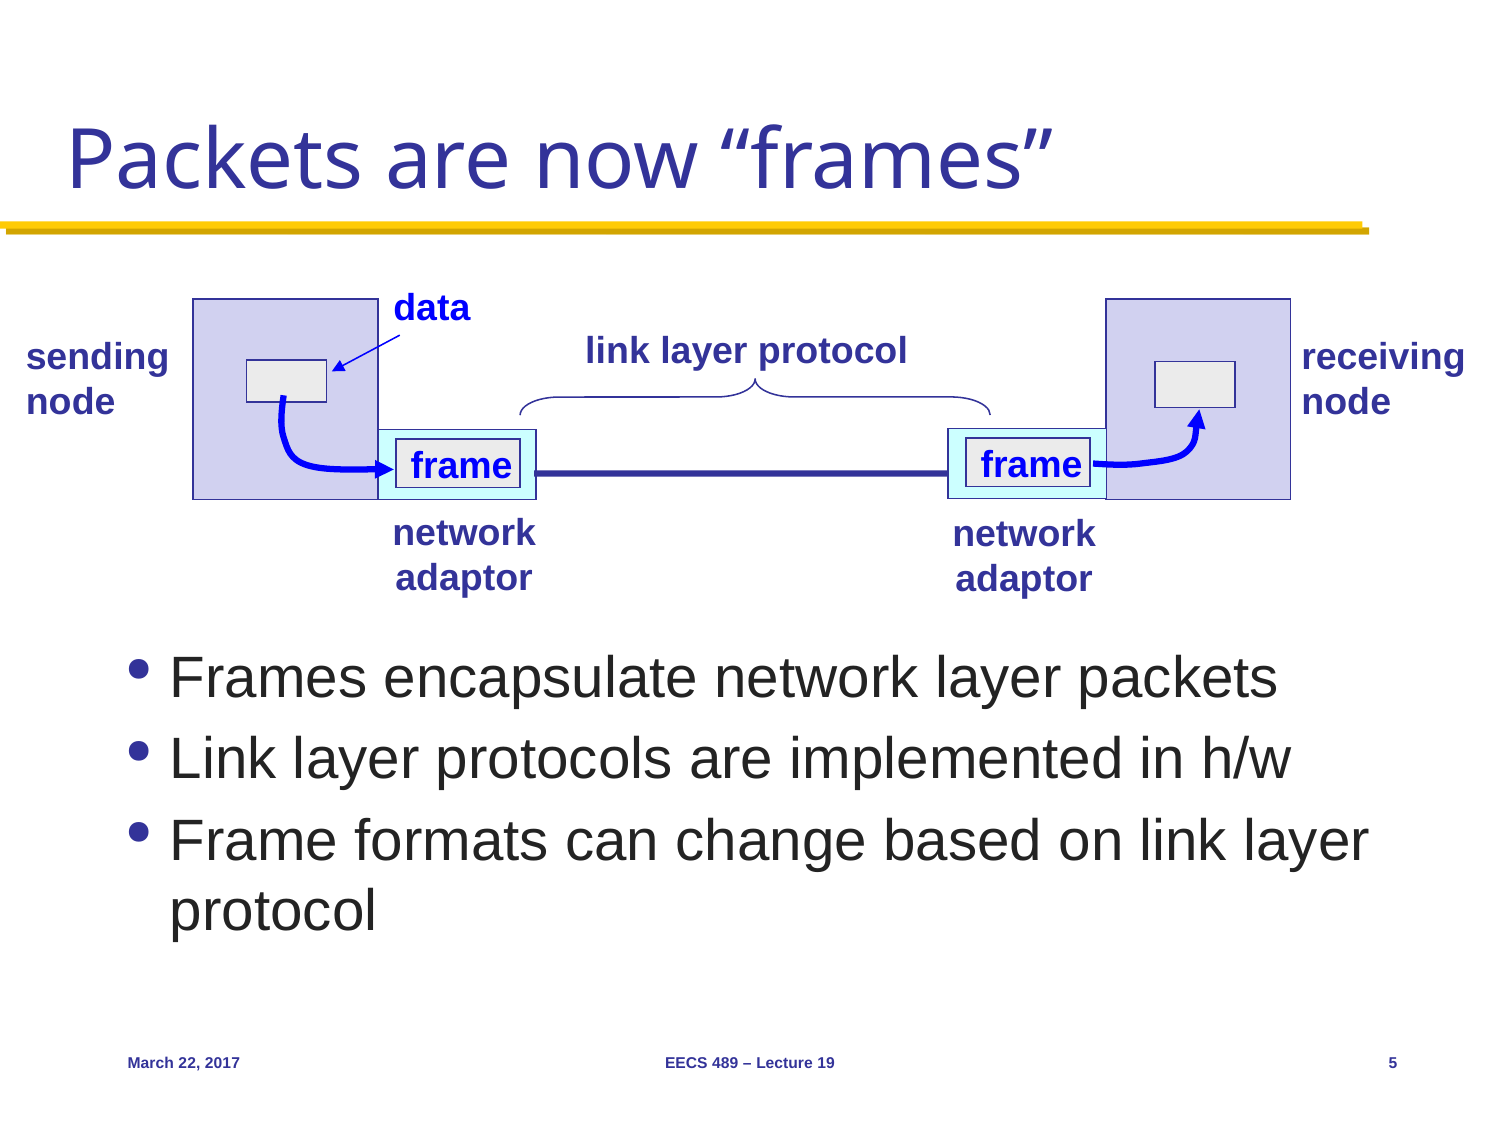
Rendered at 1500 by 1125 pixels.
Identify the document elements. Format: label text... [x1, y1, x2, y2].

list Frames encapsulate network layer packets Link layer protocols are implemented in h/w Frame formats can change based on link layer protocol [112, 631, 1413, 988]
text_box network adaptor [937, 501, 1112, 607]
footer EECS 489 – Lecture 19 [512, 1024, 988, 1101]
text_box [246, 360, 327, 403]
text_box network adaptor [377, 500, 552, 606]
text_box data [378, 274, 486, 335]
title Packets are now “frames” [49, 24, 1451, 213]
text_box receiving node [1286, 324, 1481, 430]
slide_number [112, 1024, 426, 1101]
slide_number 5 [1312, 1024, 1413, 1101]
text_box sending node [10, 324, 185, 430]
text_box [1155, 361, 1236, 408]
text_box [1111, 409, 1204, 465]
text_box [947, 428, 1107, 499]
text_box link layer protocol [570, 318, 924, 379]
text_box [377, 429, 537, 500]
text_box [331, 335, 400, 372]
text_box [193, 299, 378, 500]
text_box [520, 379, 991, 416]
text_box [281, 395, 372, 470]
text_box [1105, 299, 1291, 500]
